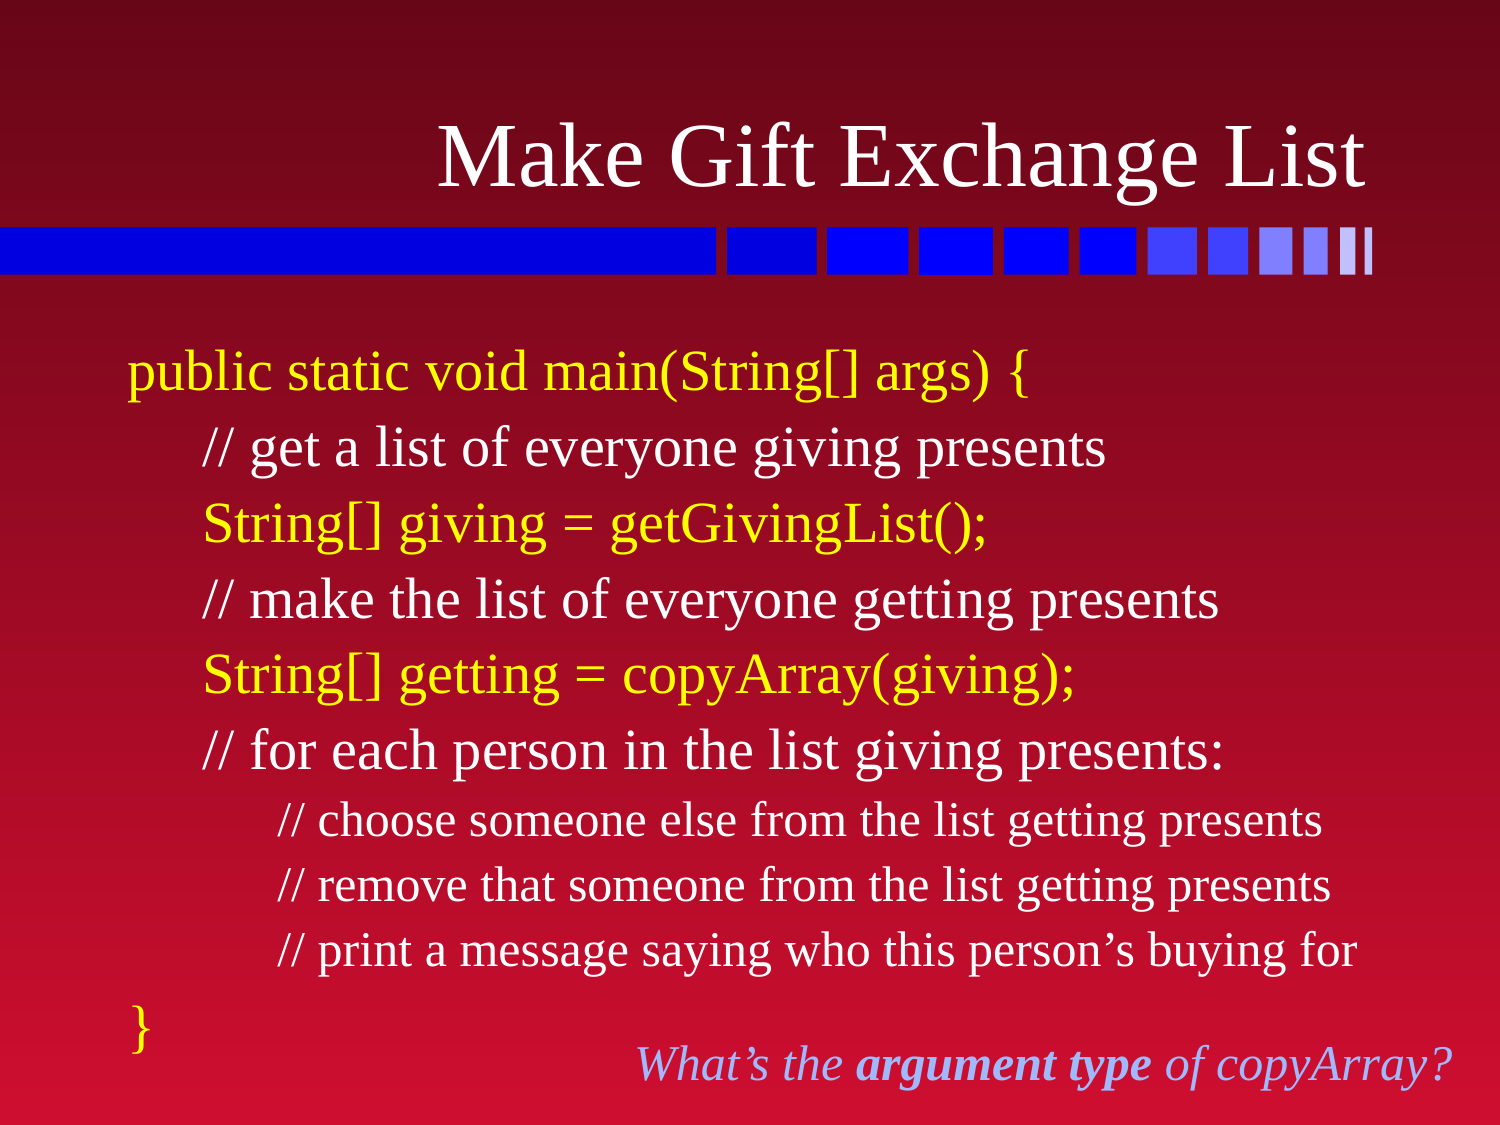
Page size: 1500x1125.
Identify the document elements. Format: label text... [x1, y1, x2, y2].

text_box What’s the argument type of copyArray? [619, 1023, 1468, 1098]
title Make Gift Exchange List [109, 27, 1383, 213]
list public static void main(String[] args) { // get a list of everyone giving presents String[] giving = getGivingList(); // make the list of everyone getting presents String[] getting = copyArray(giving); // for each person in the list giving presents: // choose someone else from the list getting presents // remove that someone from the list getting presents // print a message saying who this person’s buying for } [111, 324, 1388, 1001]
